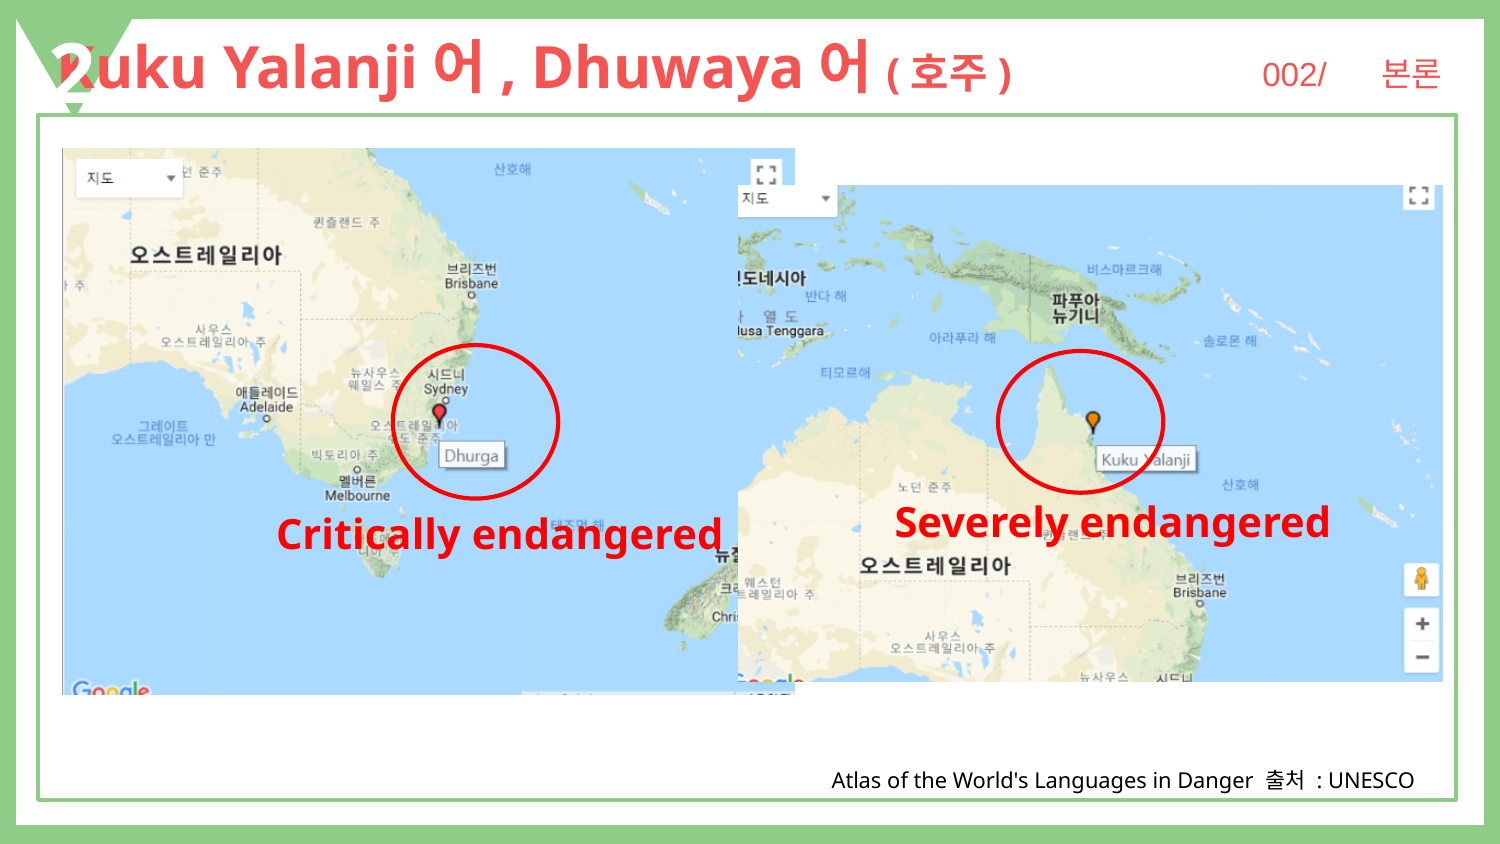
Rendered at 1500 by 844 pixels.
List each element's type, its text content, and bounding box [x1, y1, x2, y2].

text_box 2 [34, 12, 111, 128]
text_box Kuku Yalanji어, Dhuwaya어(호주) [111, 22, 1027, 108]
text_box Atlas of the World's Languages in Danger 출처 : UNESCO [816, 759, 1500, 801]
picture [61, 148, 1443, 696]
text_box 002/ 본론 [1247, 45, 1458, 101]
